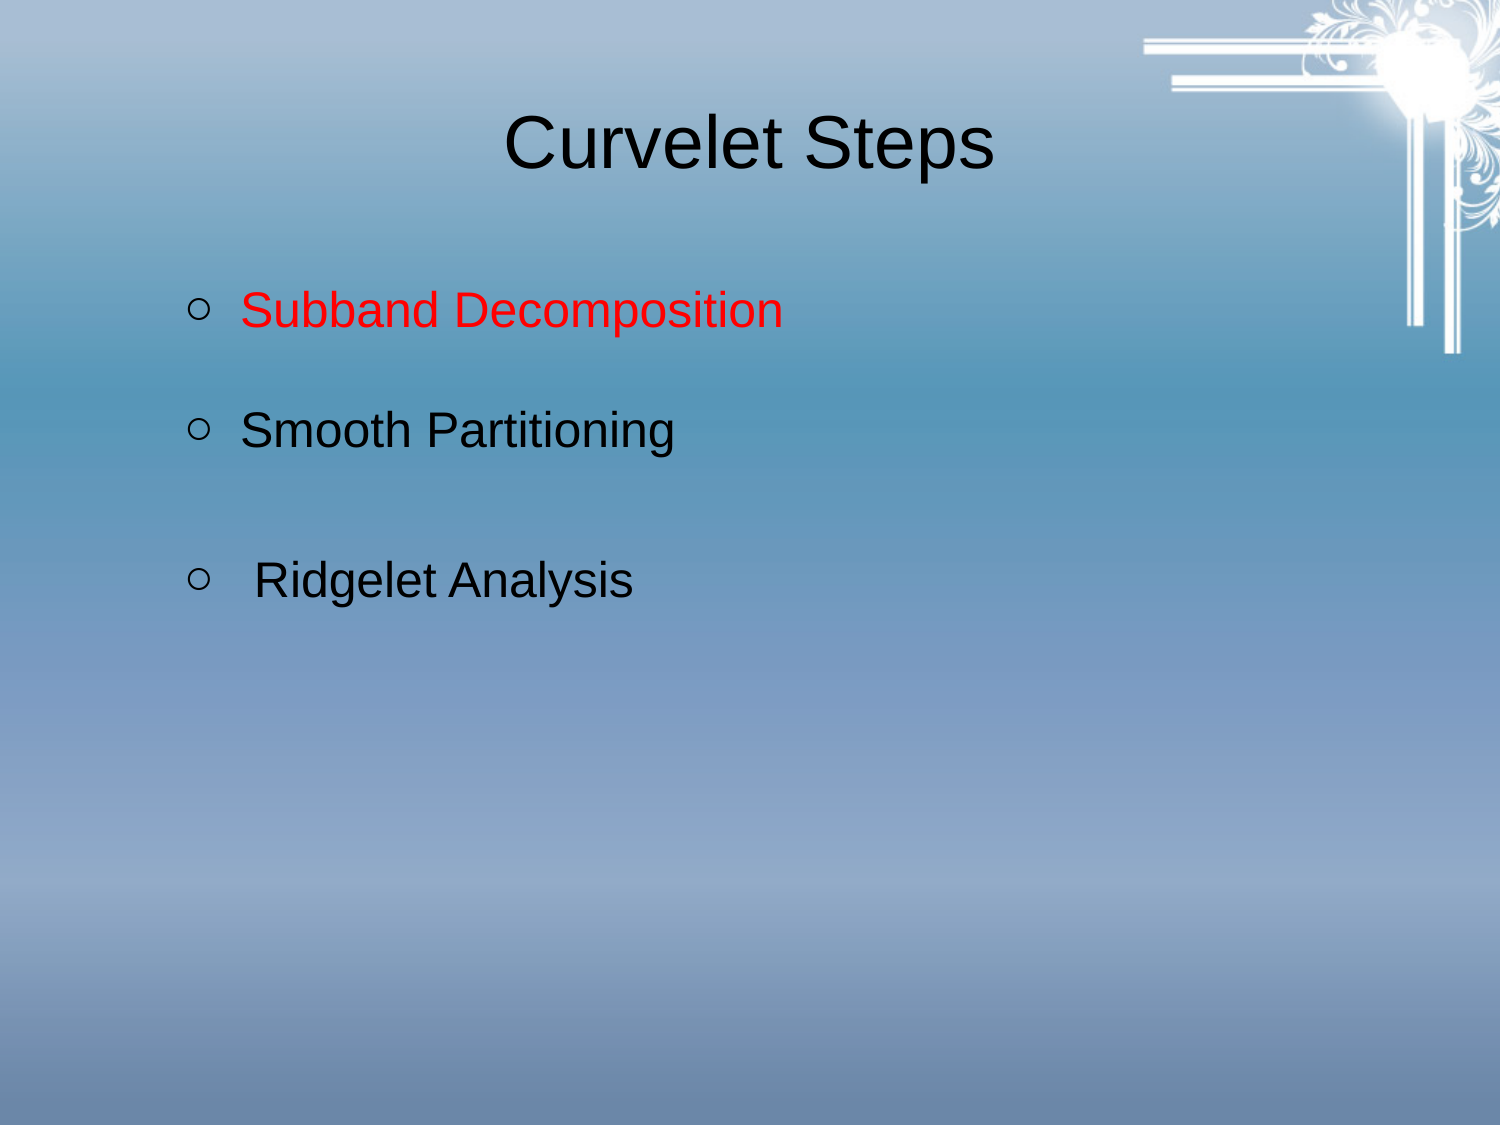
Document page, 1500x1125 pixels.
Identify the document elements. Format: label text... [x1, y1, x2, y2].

title Curvelet Steps [75, 45, 1425, 233]
list Subband Decomposition Smooth Partitioning Ridgelet Analysis [75, 262, 1425, 1005]
